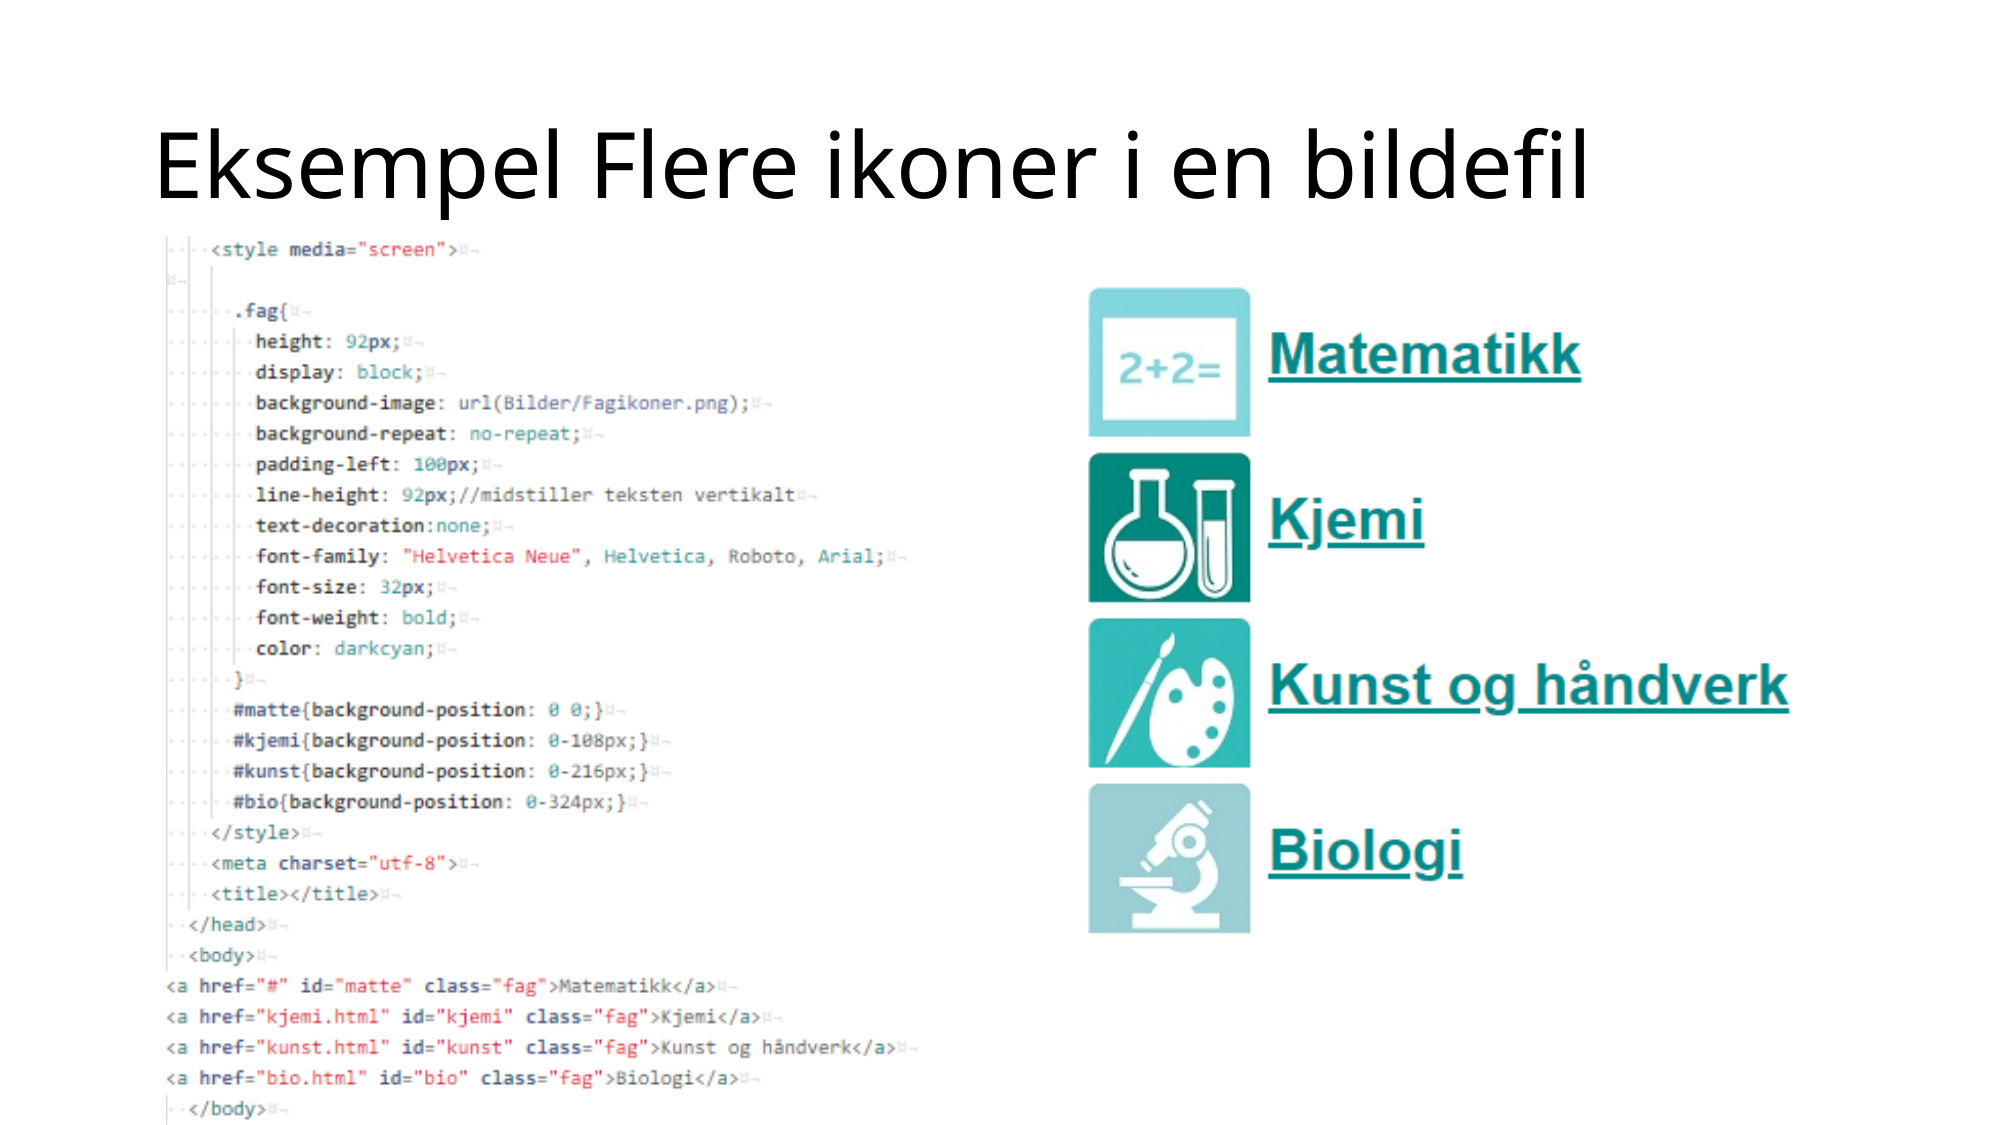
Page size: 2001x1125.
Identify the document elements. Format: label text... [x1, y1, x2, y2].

title Eksempel Flere ikoner i en bildefil [137, 59, 1863, 278]
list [166, 236, 946, 1125]
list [1078, 277, 1833, 982]
